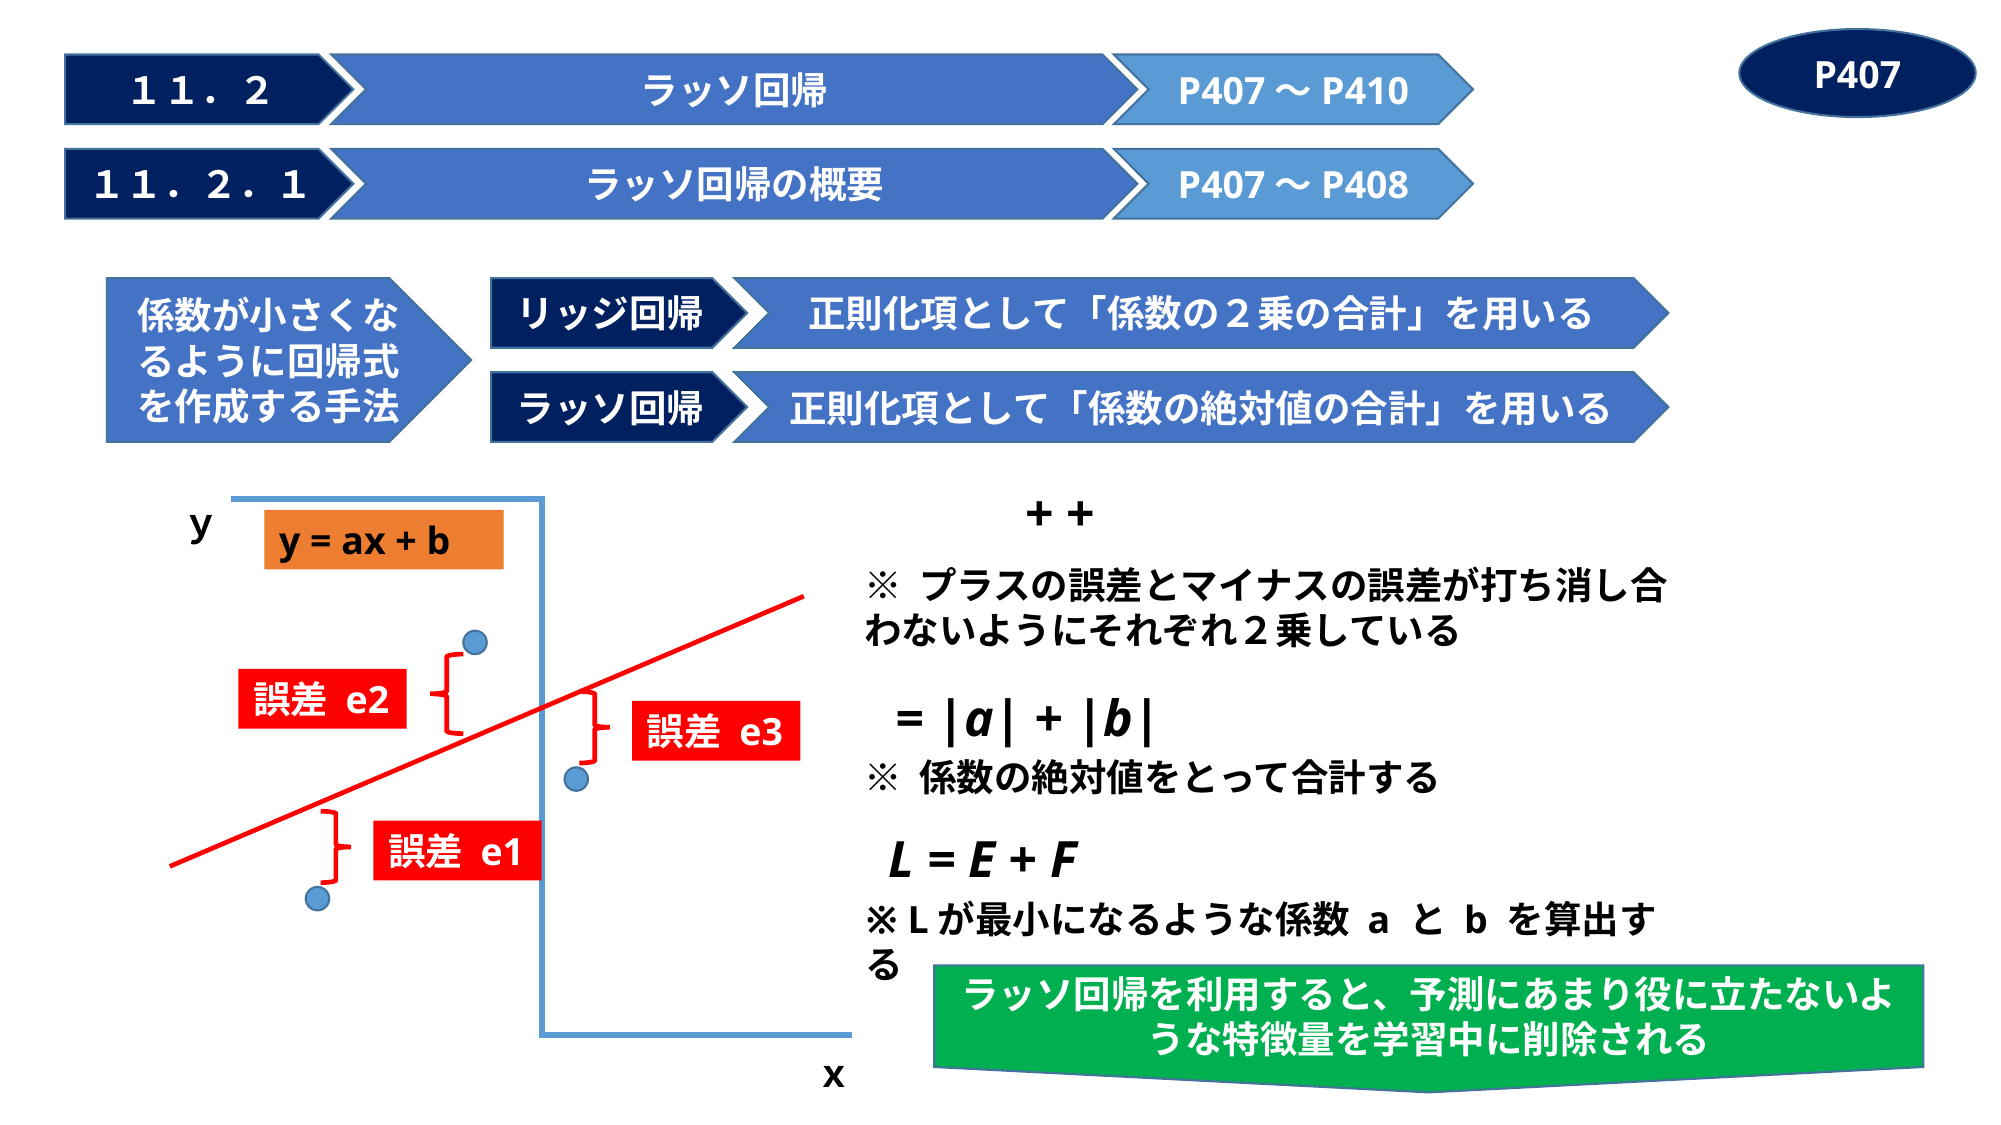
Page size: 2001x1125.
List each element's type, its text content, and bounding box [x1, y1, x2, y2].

text_box ｙ [167, 491, 243, 552]
text_box ※ プラスの誤差とマイナスの誤差が打ち消し合わないようにそれぞれ２乗している [853, 554, 1686, 660]
text_box P407～P408 [1111, 147, 1475, 220]
text_box ｘ [800, 1042, 876, 1103]
text_box P407～P410 [1111, 53, 1475, 126]
text_box P407 [1738, 28, 1977, 119]
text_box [169, 596, 804, 867]
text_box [564, 691, 801, 791]
text_box ラッソ回帰を利用すると、予測にあまり役に立たないような特徴量を学習中に削除される [933, 964, 1925, 1094]
text_box ※ 係数の絶対値をとって合計する [853, 746, 1686, 807]
text_box １１．２．１ [64, 147, 355, 220]
text_box 正則化項として「係数の２乗の合計」を用いる [731, 277, 1670, 349]
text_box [231, 499, 853, 1036]
text_box 正則化項として「係数の絶対値の合計」を用いる [731, 371, 1670, 443]
text_box ラッソ回帰 [328, 53, 1139, 126]
text_box ラッソ回帰の概要 [328, 147, 1139, 220]
text_box L = E + F [888, 827, 1078, 888]
text_box ラッソ回帰 [490, 371, 749, 443]
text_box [305, 811, 542, 911]
text_box 係数が小さくなるように回帰式を作成する手法 [105, 277, 473, 443]
text_box １１．２ [64, 53, 355, 126]
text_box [238, 630, 487, 734]
text_box リッジ回帰 [490, 277, 749, 349]
text_box ※ Lが最小になるような係数 a と b を算出する [853, 888, 1687, 994]
